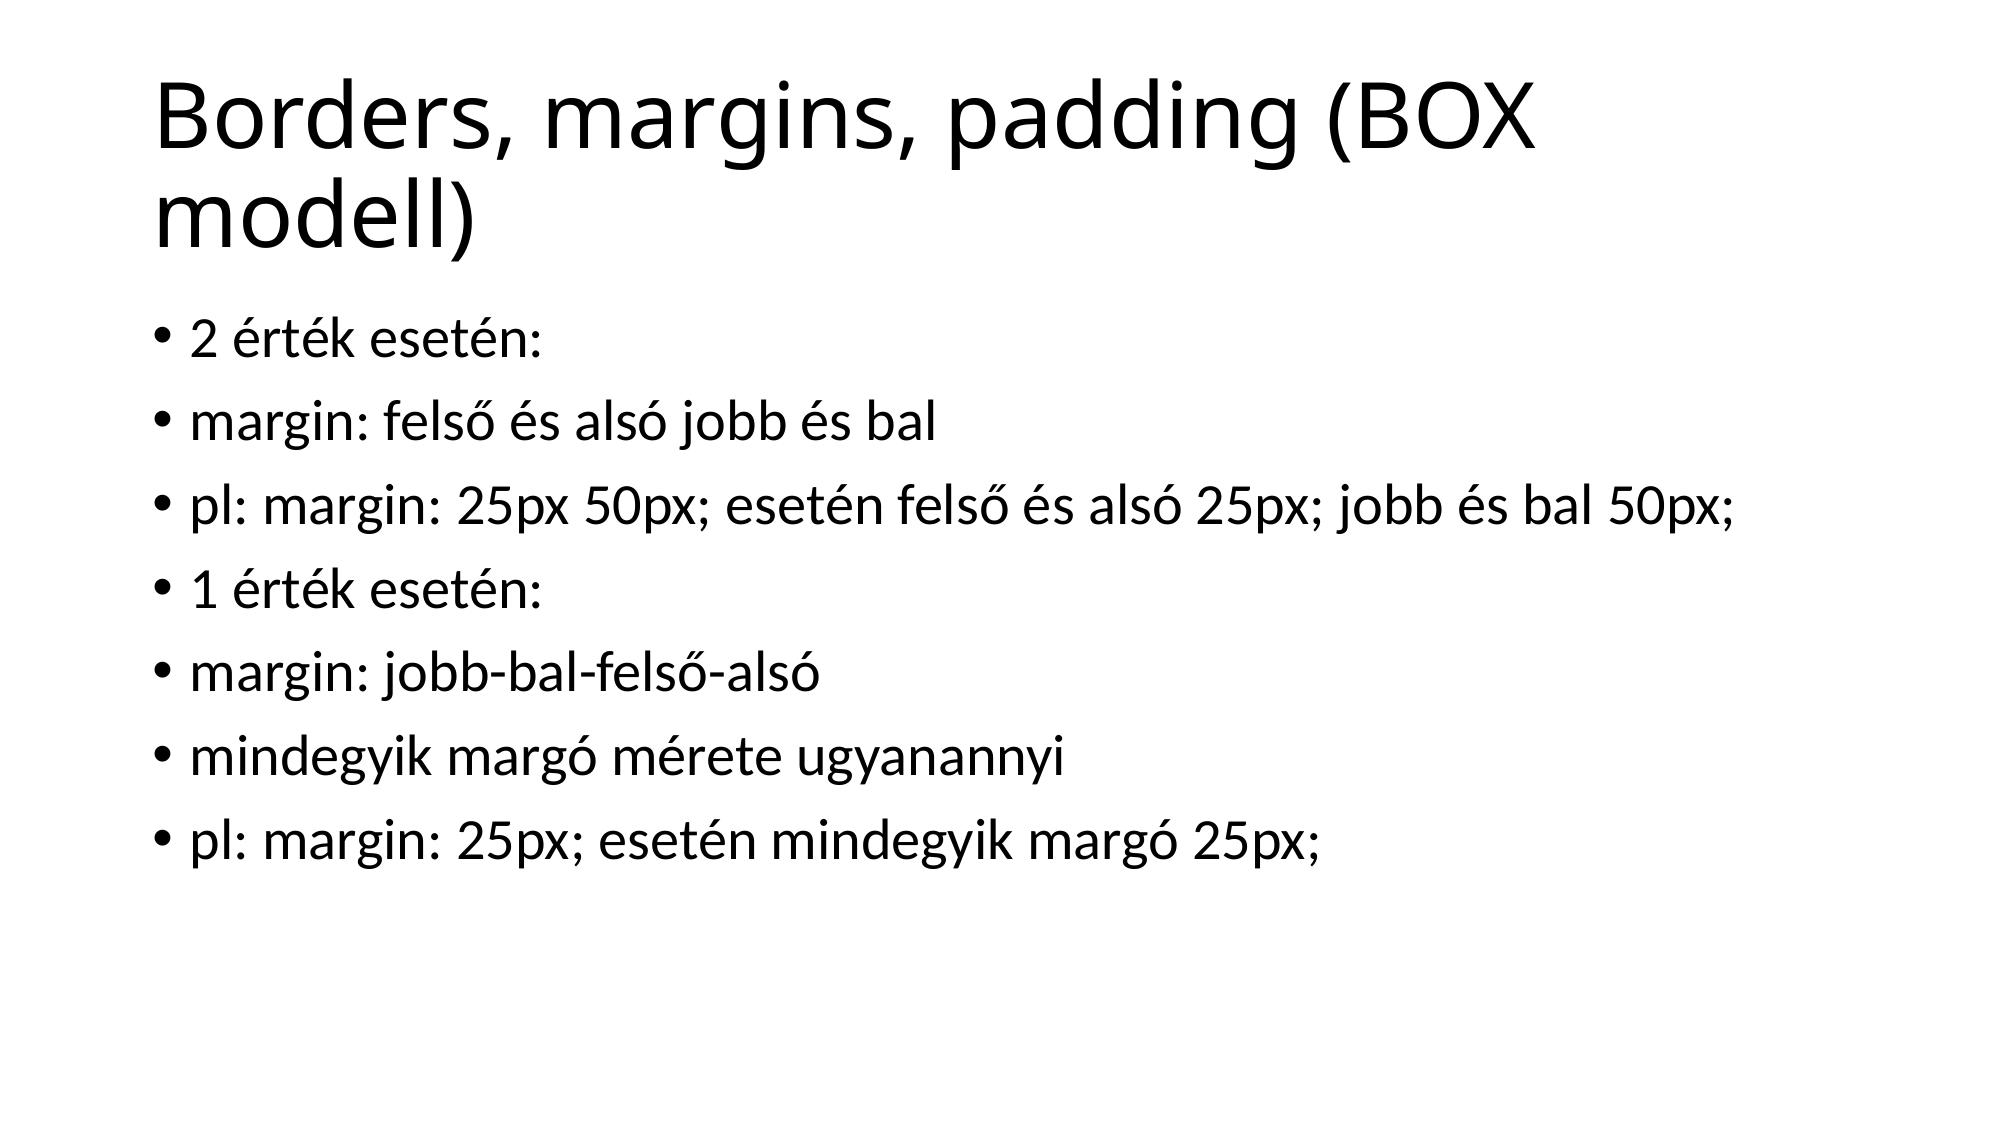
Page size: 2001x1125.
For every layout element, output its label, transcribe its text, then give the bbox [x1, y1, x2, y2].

list 2 érték esetén: margin: felső és alsó jobb és bal pl: margin: 25px 50px; esetén felső és alsó 25px; jobb és bal 50px; 1 érték esetén: margin: jobb-bal-felső-alsó mindegyik margó mérete ugyanannyi pl: margin: 25px; esetén mindegyik margó 25px; [137, 299, 1863, 1014]
title Borders, margins, padding (BOX modell) [137, 59, 1863, 278]
